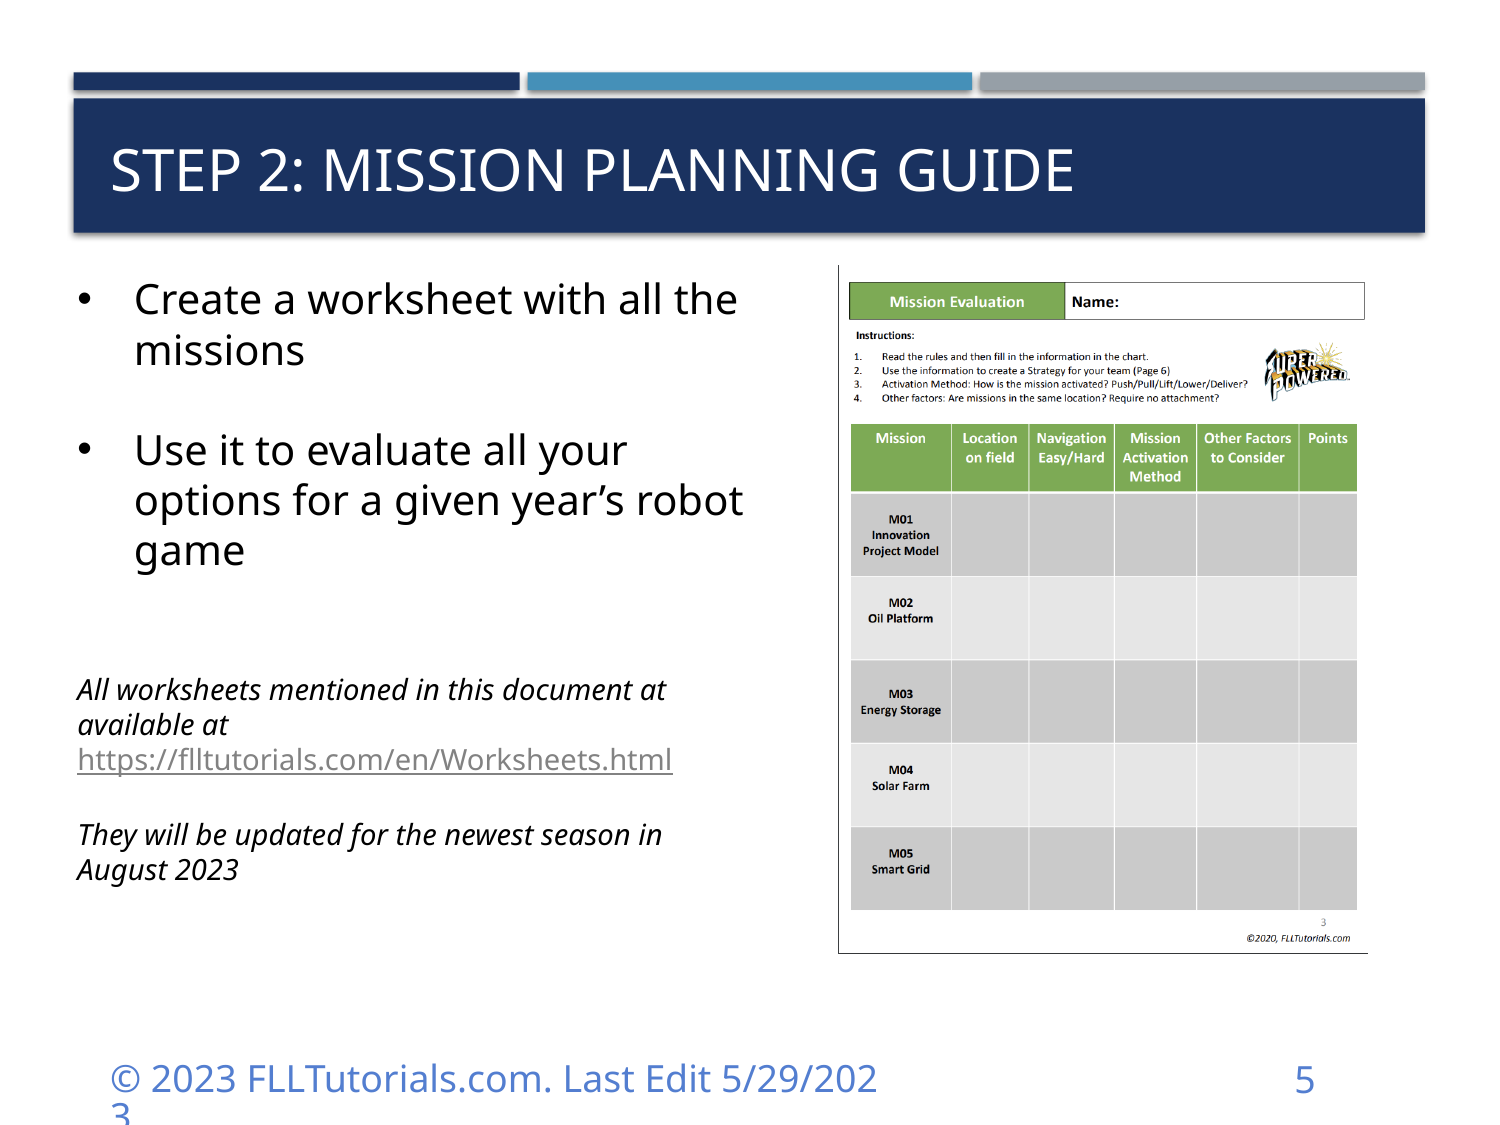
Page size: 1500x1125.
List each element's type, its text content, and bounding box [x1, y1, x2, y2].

title Step 2: Mission Planning Guide [95, 112, 1406, 211]
text_box Create a worksheet with all the missions Use it to evaluate all your options for a given year’s robot game [62, 265, 773, 581]
picture [837, 265, 1369, 955]
footer © 2023 FLLTutorials.com. Last Edit 5/29/2023 [95, 1047, 895, 1108]
slide_number 5 [1279, 1048, 1406, 1109]
text_box All worksheets mentioned in this document at available at https://flltutorials.com/en/Worksheets.html They will be updated for the newest season in August 2023 [62, 664, 737, 929]
